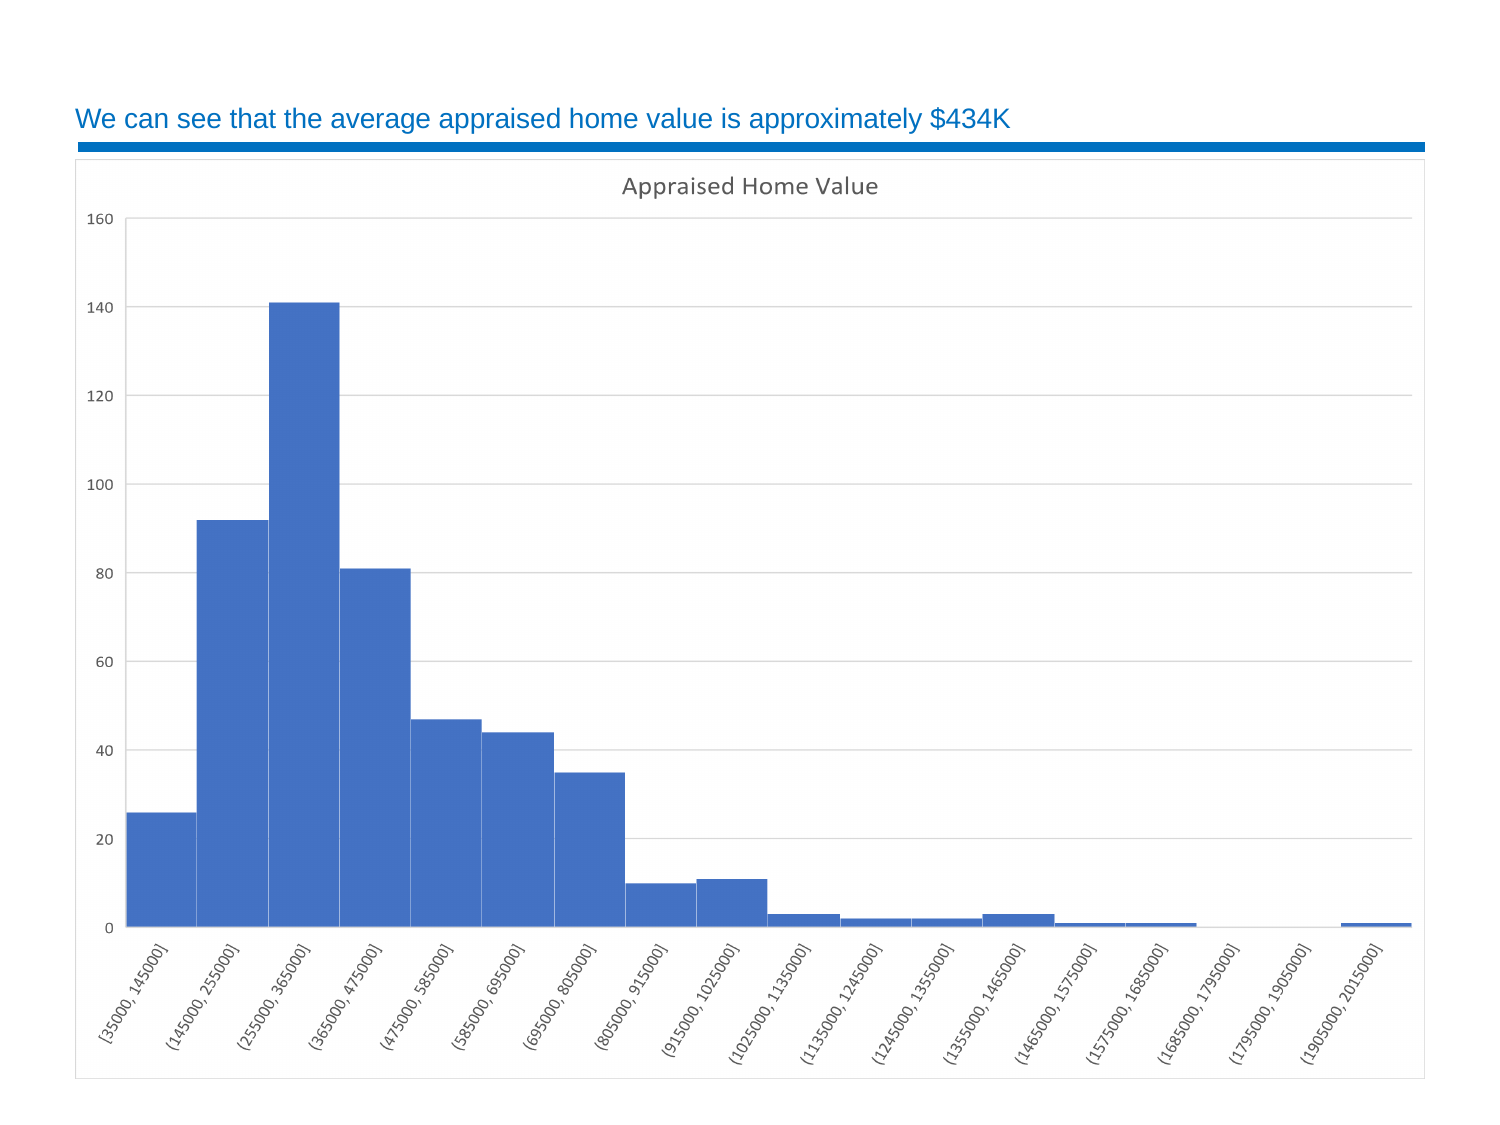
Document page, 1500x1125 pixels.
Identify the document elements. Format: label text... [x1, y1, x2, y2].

title We can see that the average appraised home value is approximately $434K [75, 96, 1425, 143]
picture [74, 159, 1426, 1080]
